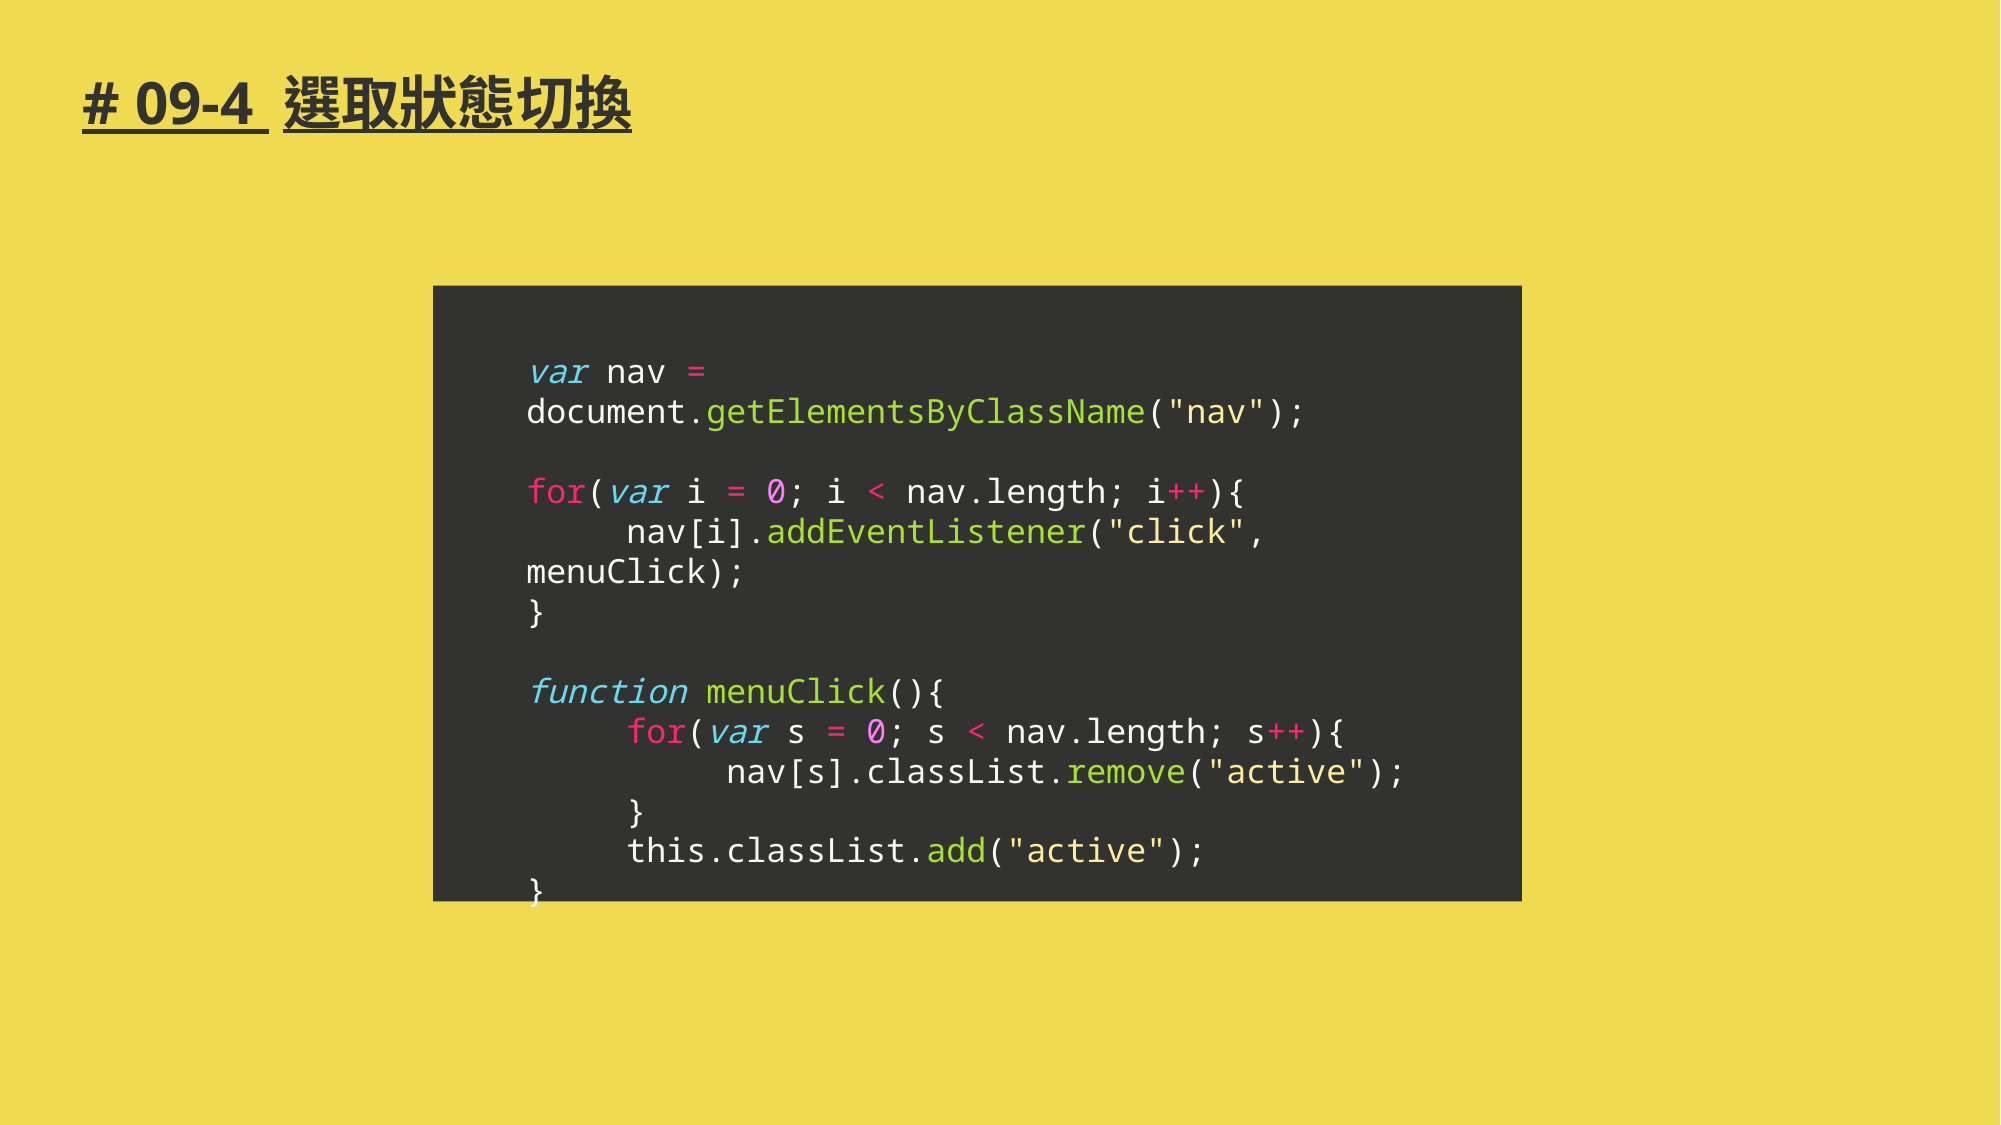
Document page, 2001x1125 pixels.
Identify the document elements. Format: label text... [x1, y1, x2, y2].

text_box var nav = document.getElementsByClassName("nav"); for(var i = 0; i < nav.length; i++){ nav[i].addEventListener("click", menuClick); } function menuClick(){ for(var s = 0; s < nav.length; s++){ nav[s].classList.remove("active"); } this.classList.add("active"); } [511, 343, 1488, 917]
title # 09-4 選取狀態切換 [67, 46, 1172, 166]
text_box [432, 285, 1523, 903]
